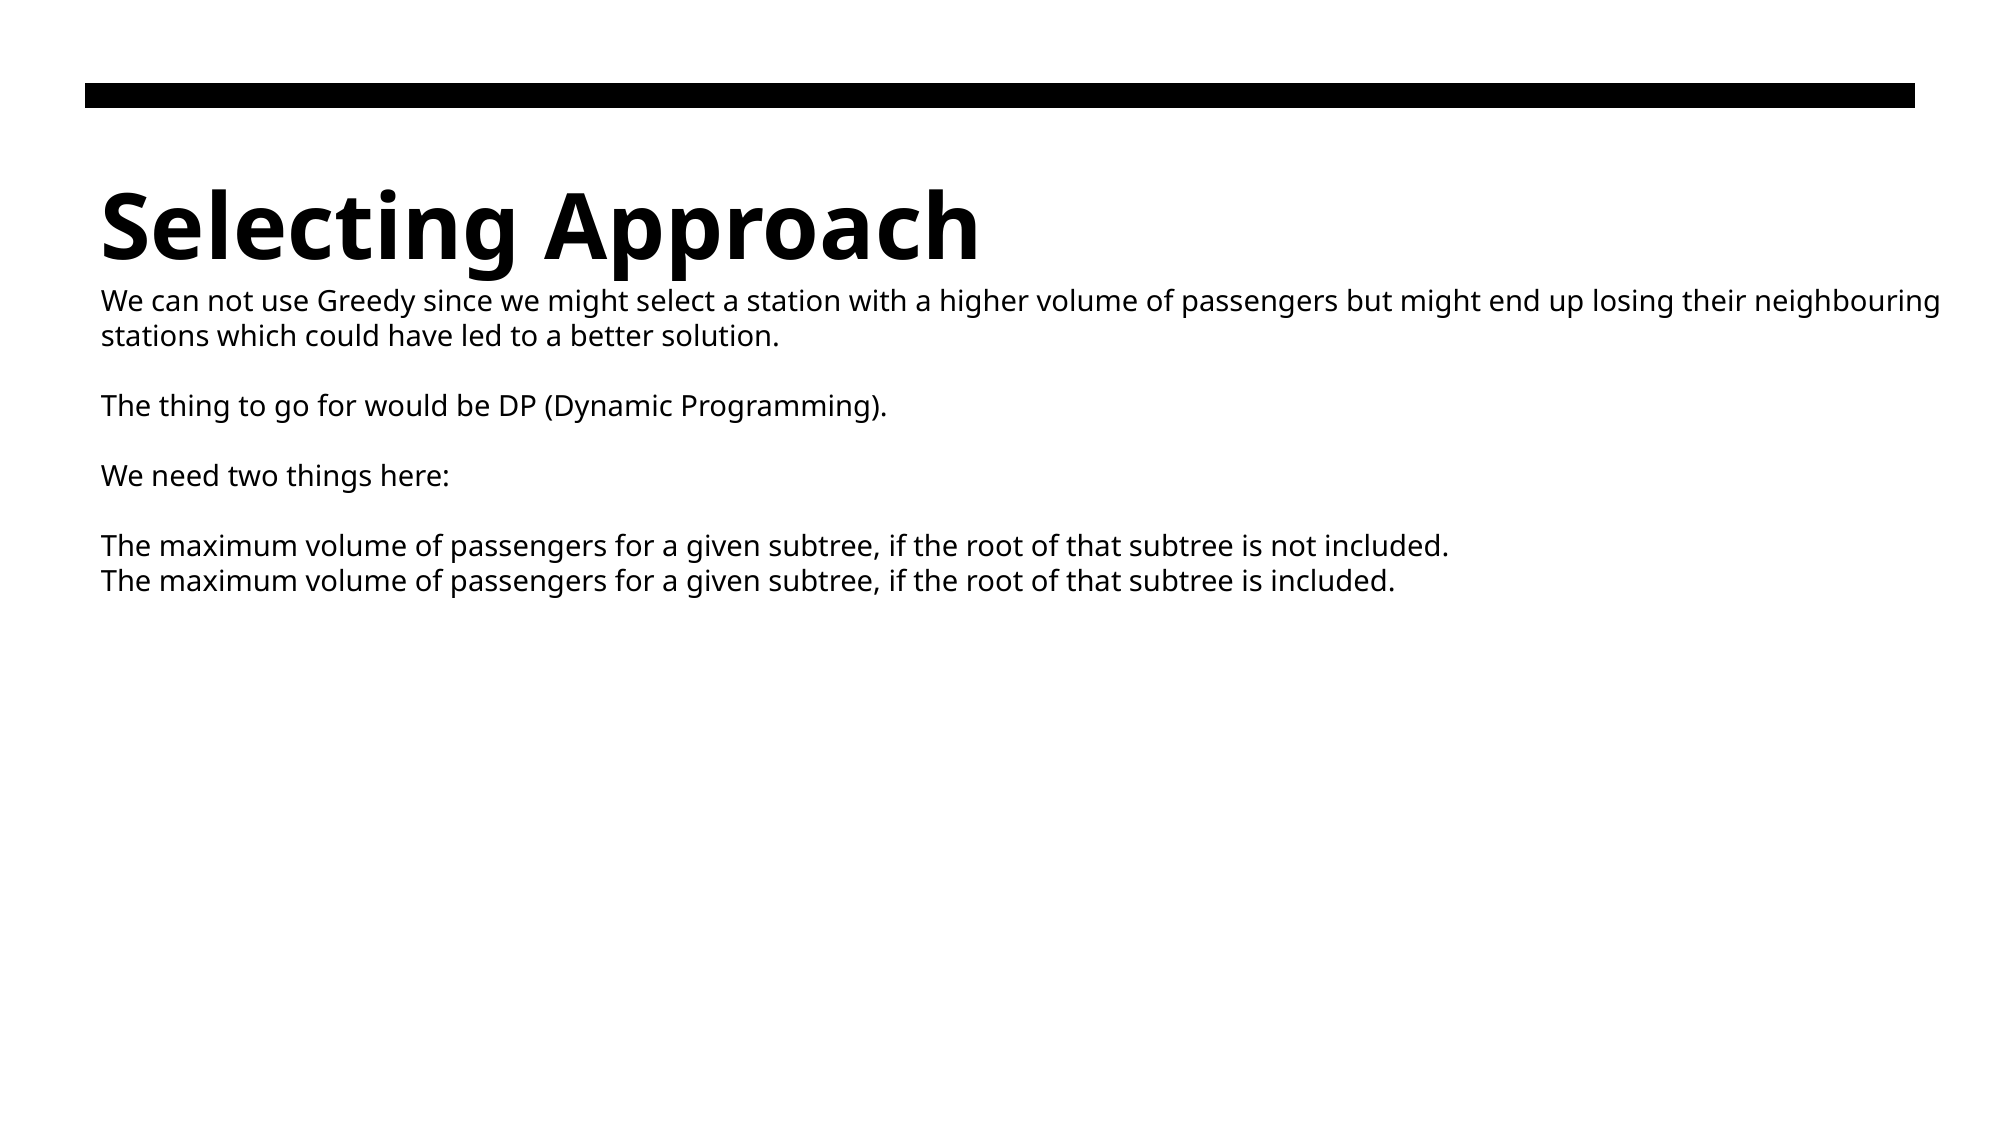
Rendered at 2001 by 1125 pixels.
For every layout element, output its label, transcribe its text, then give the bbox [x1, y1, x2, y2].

title Selecting Approach [85, 160, 1916, 401]
text_box We can not use Greedy since we might select a station with a higher volume of passengers but might end up losing their neighbouring stations which could have led to a better solution. The thing to go for would be DP (Dynamic Programming). We need two things here: The maximum volume of passengers for a given subtree, if the root of that subtree is not included. The maximum volume of passengers for a given subtree, if the root of that subtree is included. [100, 282, 1961, 633]
